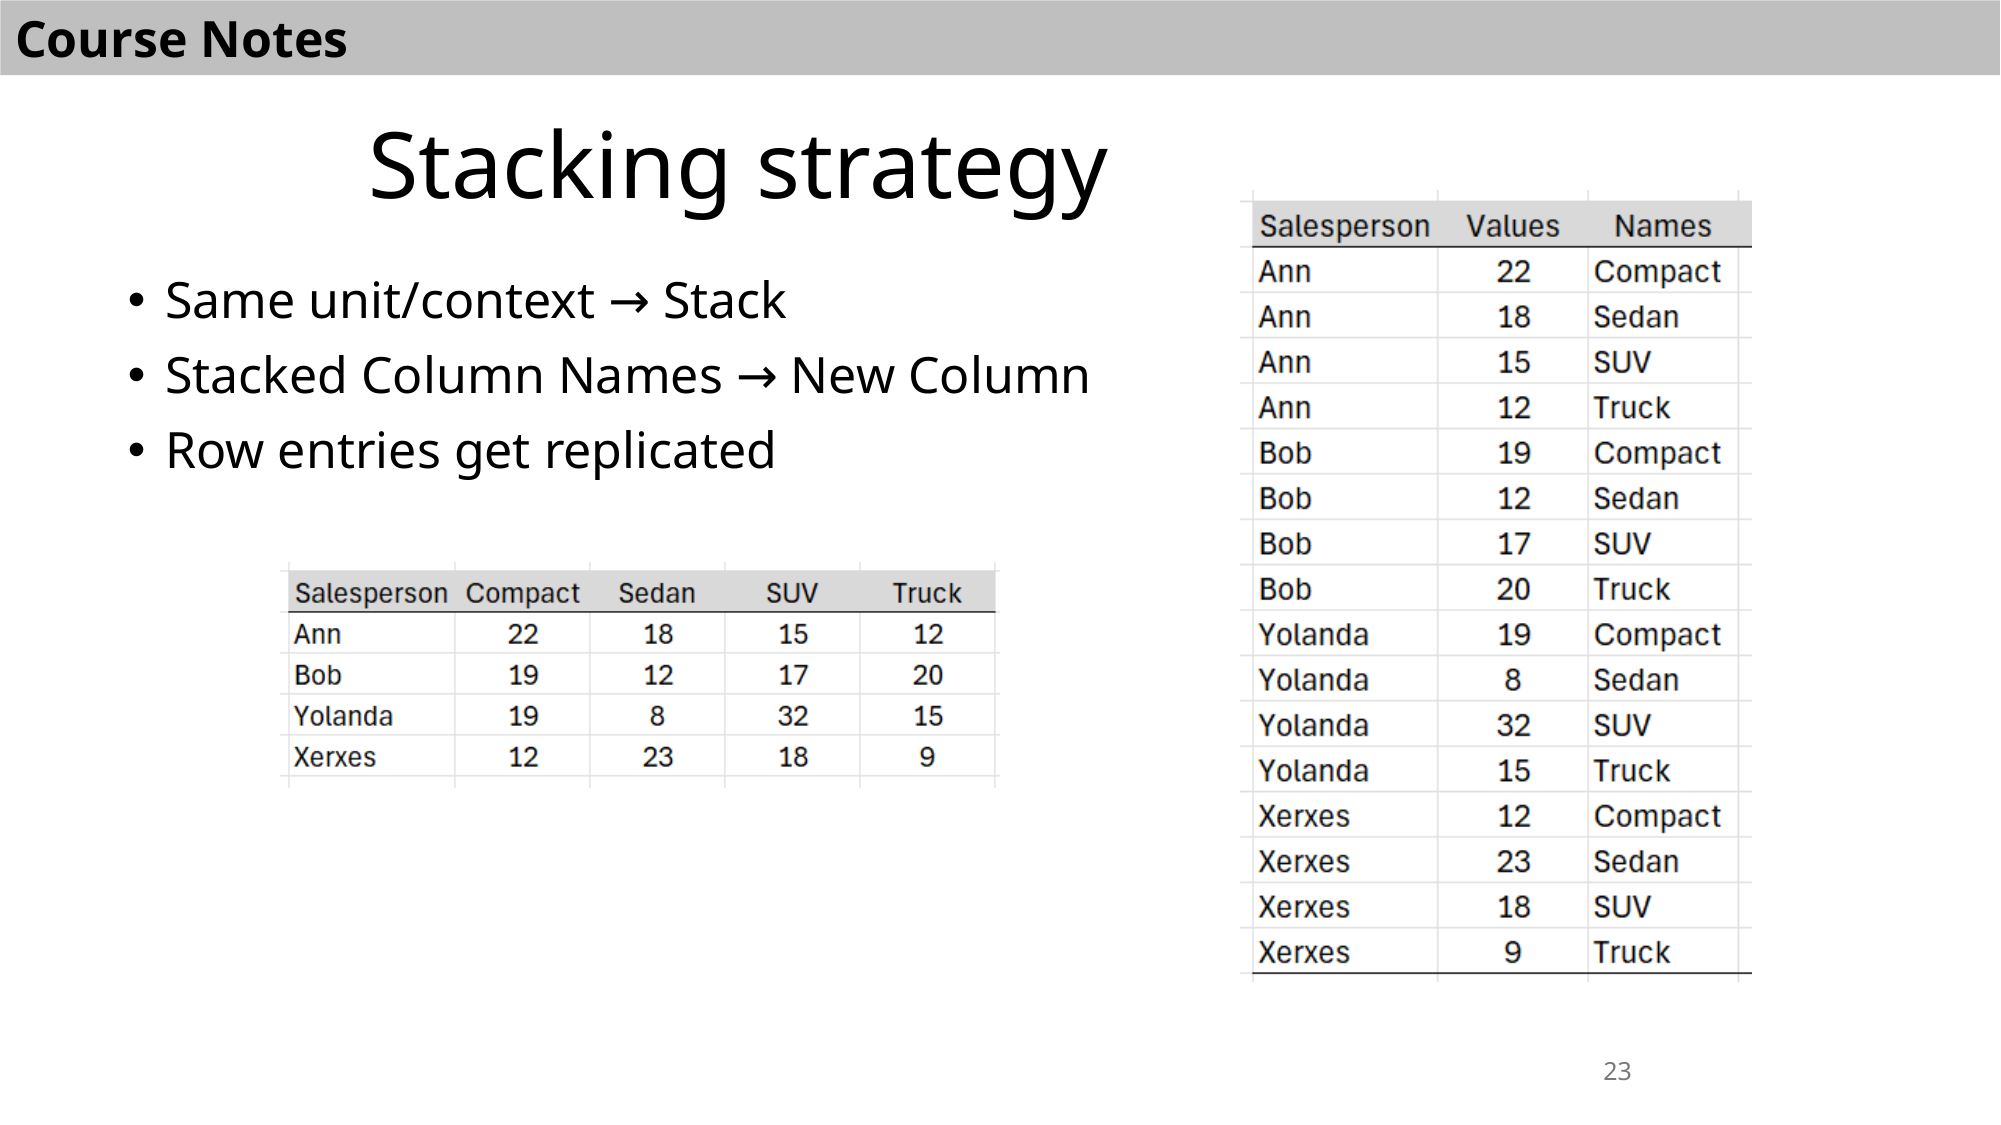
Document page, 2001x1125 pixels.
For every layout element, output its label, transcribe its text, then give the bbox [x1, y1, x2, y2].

slide_number 23 [1309, 1042, 1647, 1103]
list Same unit/context → Stack Stacked Column Names → New Column Row entries get replicated [112, 267, 1239, 982]
picture [279, 561, 1001, 788]
text_box Course Notes [0, 0, 2000, 76]
picture [1239, 190, 1752, 982]
title Stacking strategy [353, 76, 1647, 267]
